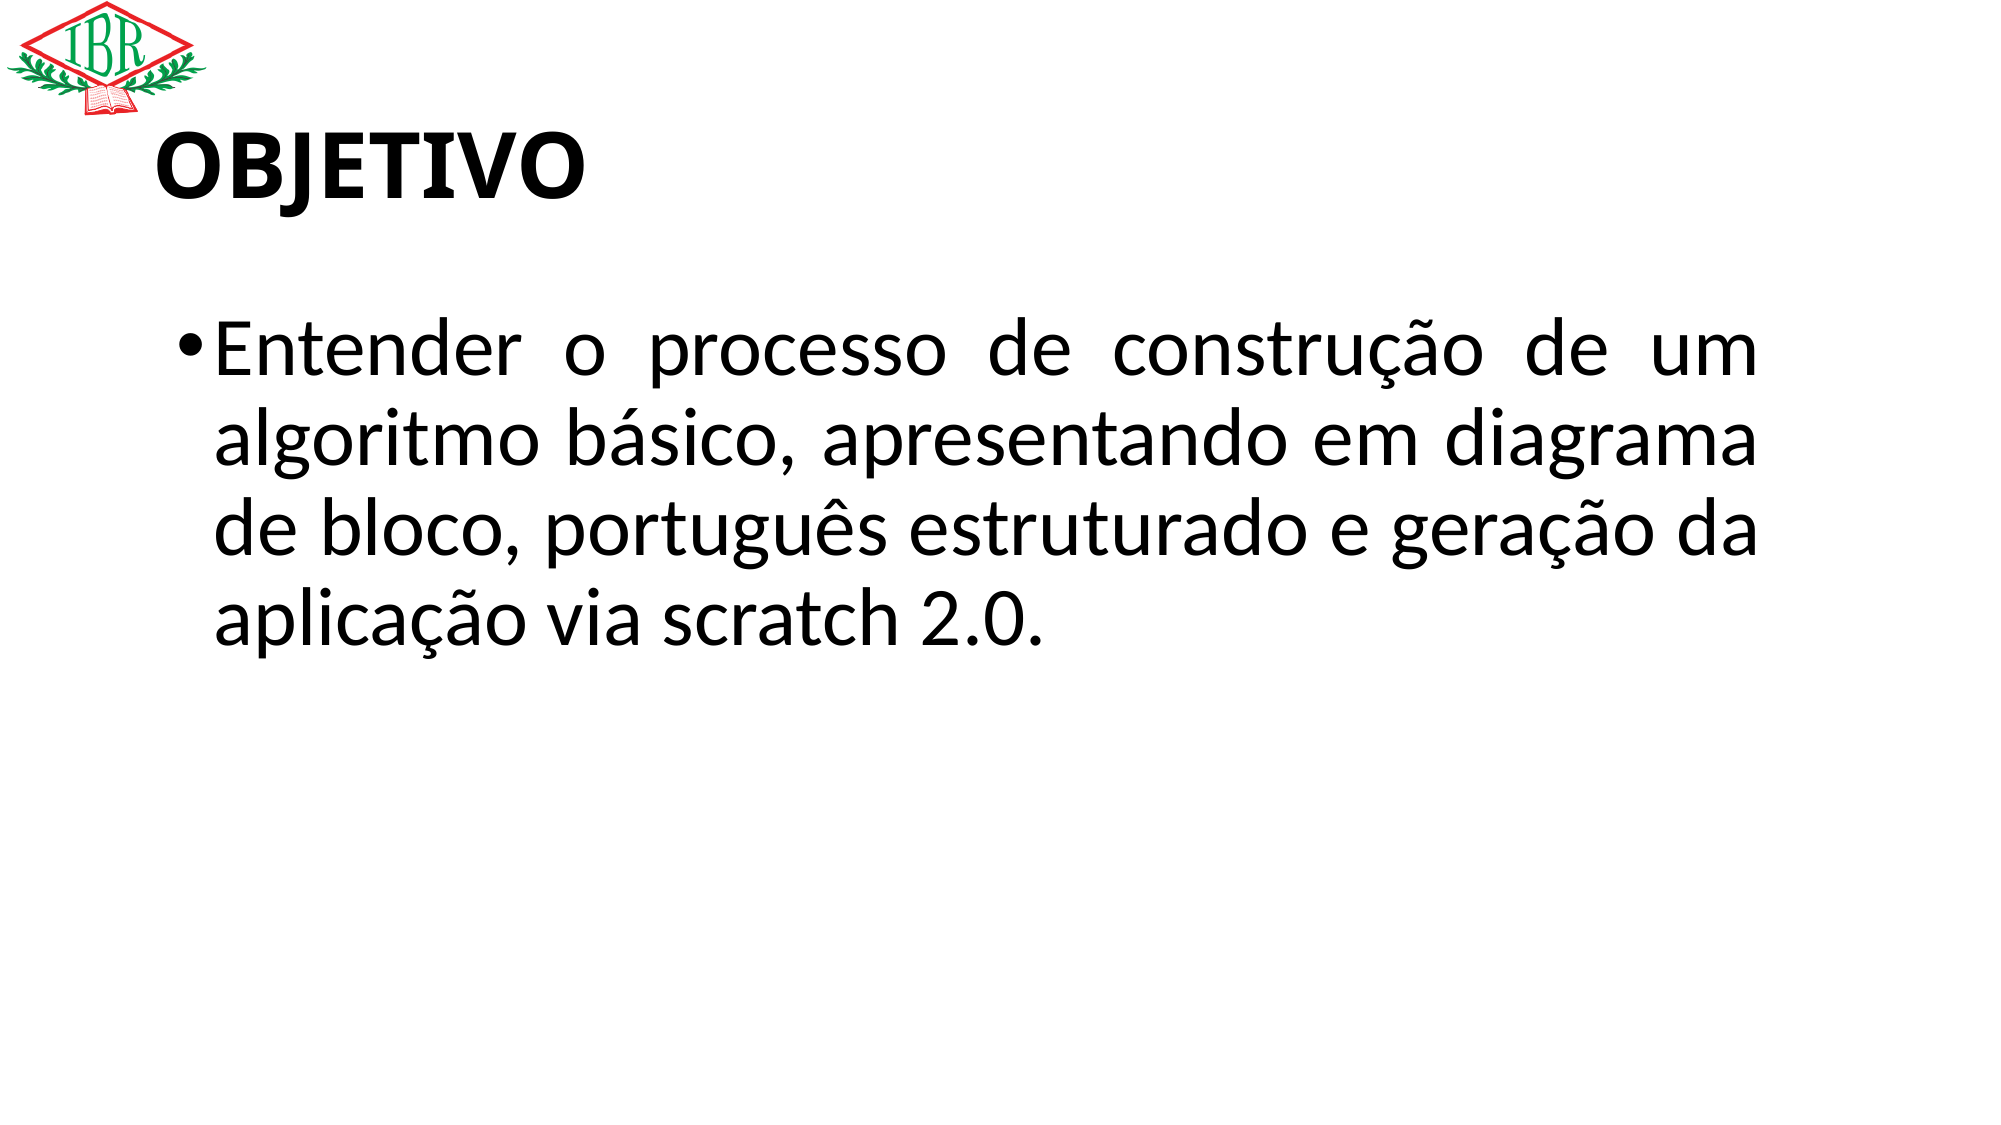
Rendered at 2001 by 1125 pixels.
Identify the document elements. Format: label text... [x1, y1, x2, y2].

picture [0, 0, 214, 121]
title OBJETIVO [137, 59, 1863, 278]
list Entender o processo de construção de um algoritmo básico, apresentando em diagrama de bloco, português estruturado e geração da aplicação via scratch 2.0. [161, 295, 1777, 994]
